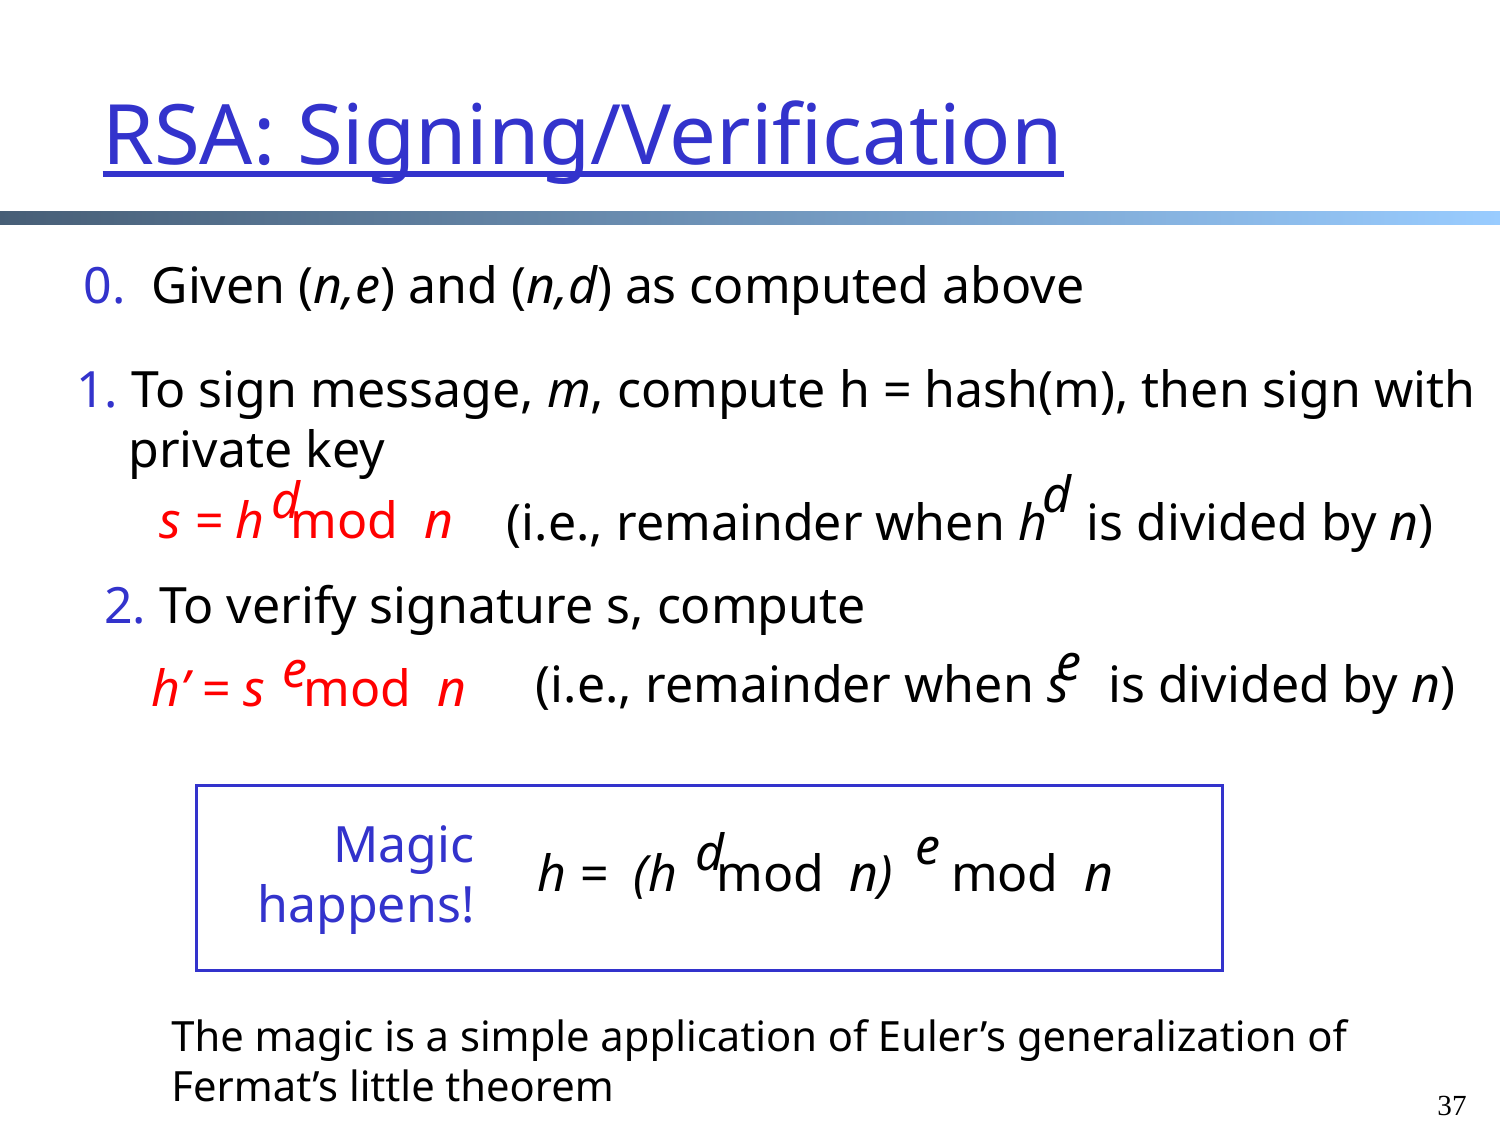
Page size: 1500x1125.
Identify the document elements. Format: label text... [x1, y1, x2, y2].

text_box e [1041, 622, 1097, 698]
text_box The magic is a simple application of Euler’s generalization of Fermat’s little theorem [156, 1002, 1363, 1118]
text_box (i.e., remainder when s is divided by n) [521, 645, 1471, 720]
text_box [117, 461, 484, 556]
title RSA: Signing/Verification [87, 37, 1363, 225]
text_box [196, 784, 1224, 971]
text_box 2. To verify signature s, compute [89, 565, 882, 641]
slide_number 37 [1406, 1078, 1482, 1125]
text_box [119, 629, 499, 725]
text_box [489, 454, 1452, 559]
text_box 1. To sign message, m, compute h = hash(m), then sign with private key [61, 350, 1492, 486]
text_box 0. Given (n,e) and (n,d) as computed above [68, 246, 1100, 321]
